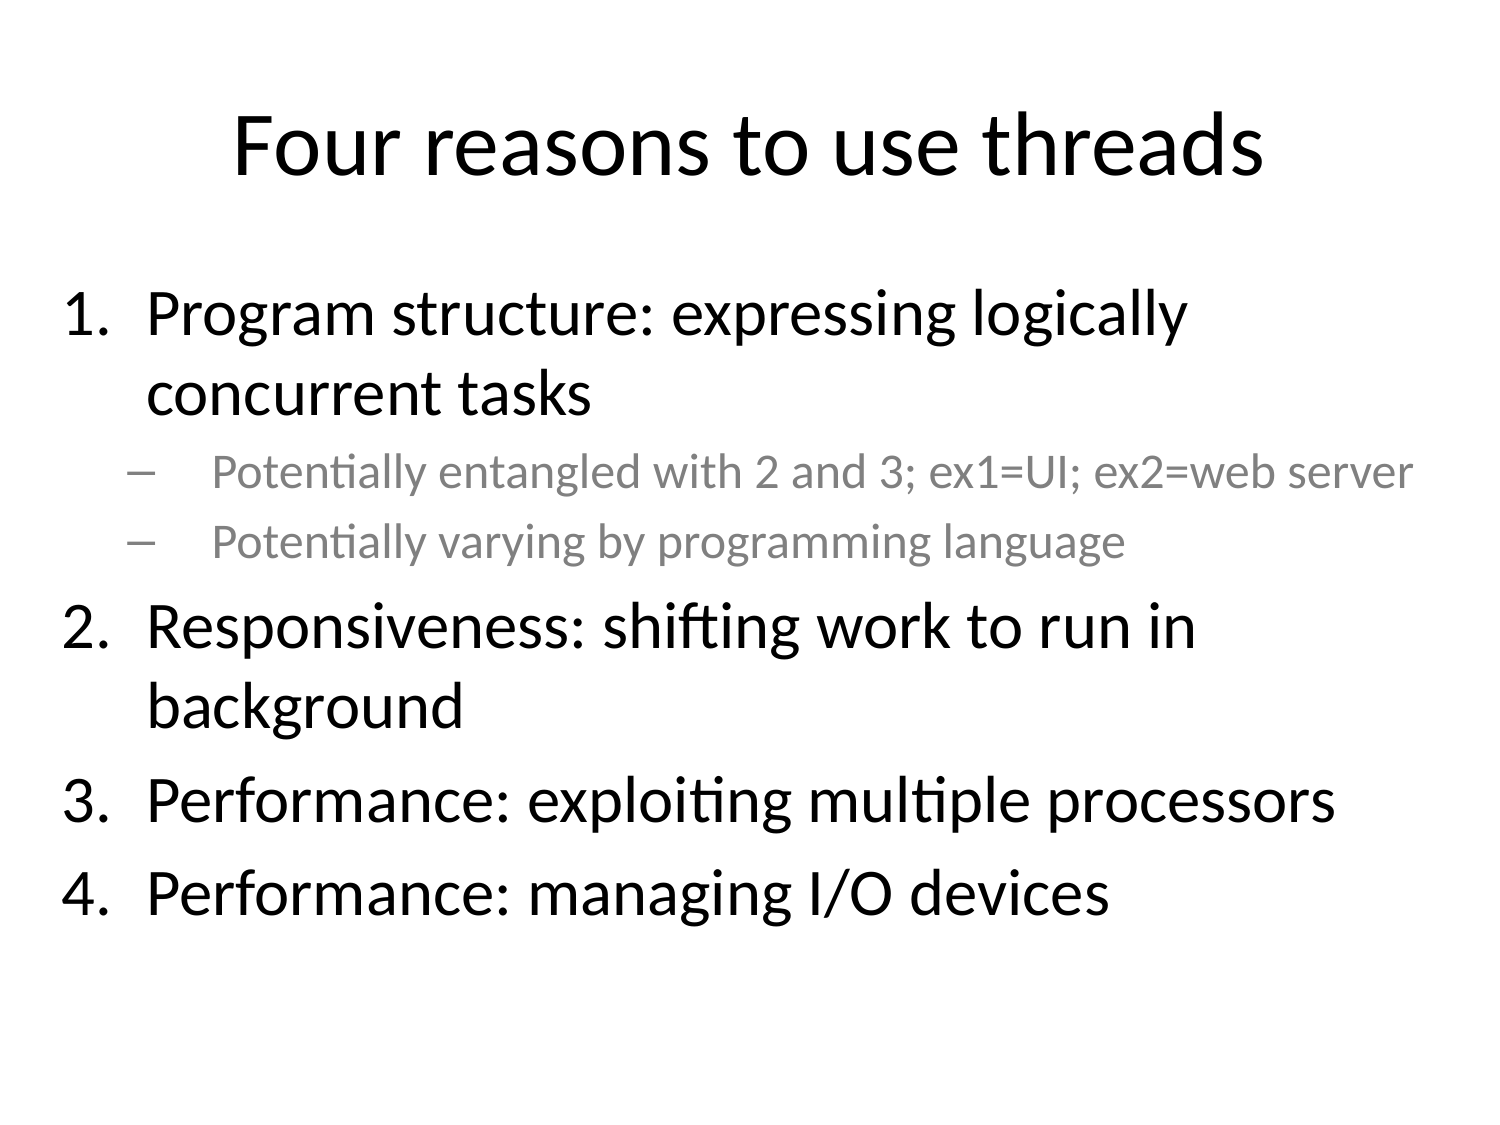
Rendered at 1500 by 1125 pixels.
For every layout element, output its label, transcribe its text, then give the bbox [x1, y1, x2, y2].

title Four reasons to use threads [75, 45, 1425, 233]
list Program structure: expressing logically concurrent tasks Potentially entangled with 2 and 3; ex1=UI; ex2=web server Potentially varying by programming language Responsiveness: shifting work to run in background Performance: exploiting multiple processors Performance: managing I/O devices [46, 261, 1447, 1004]
